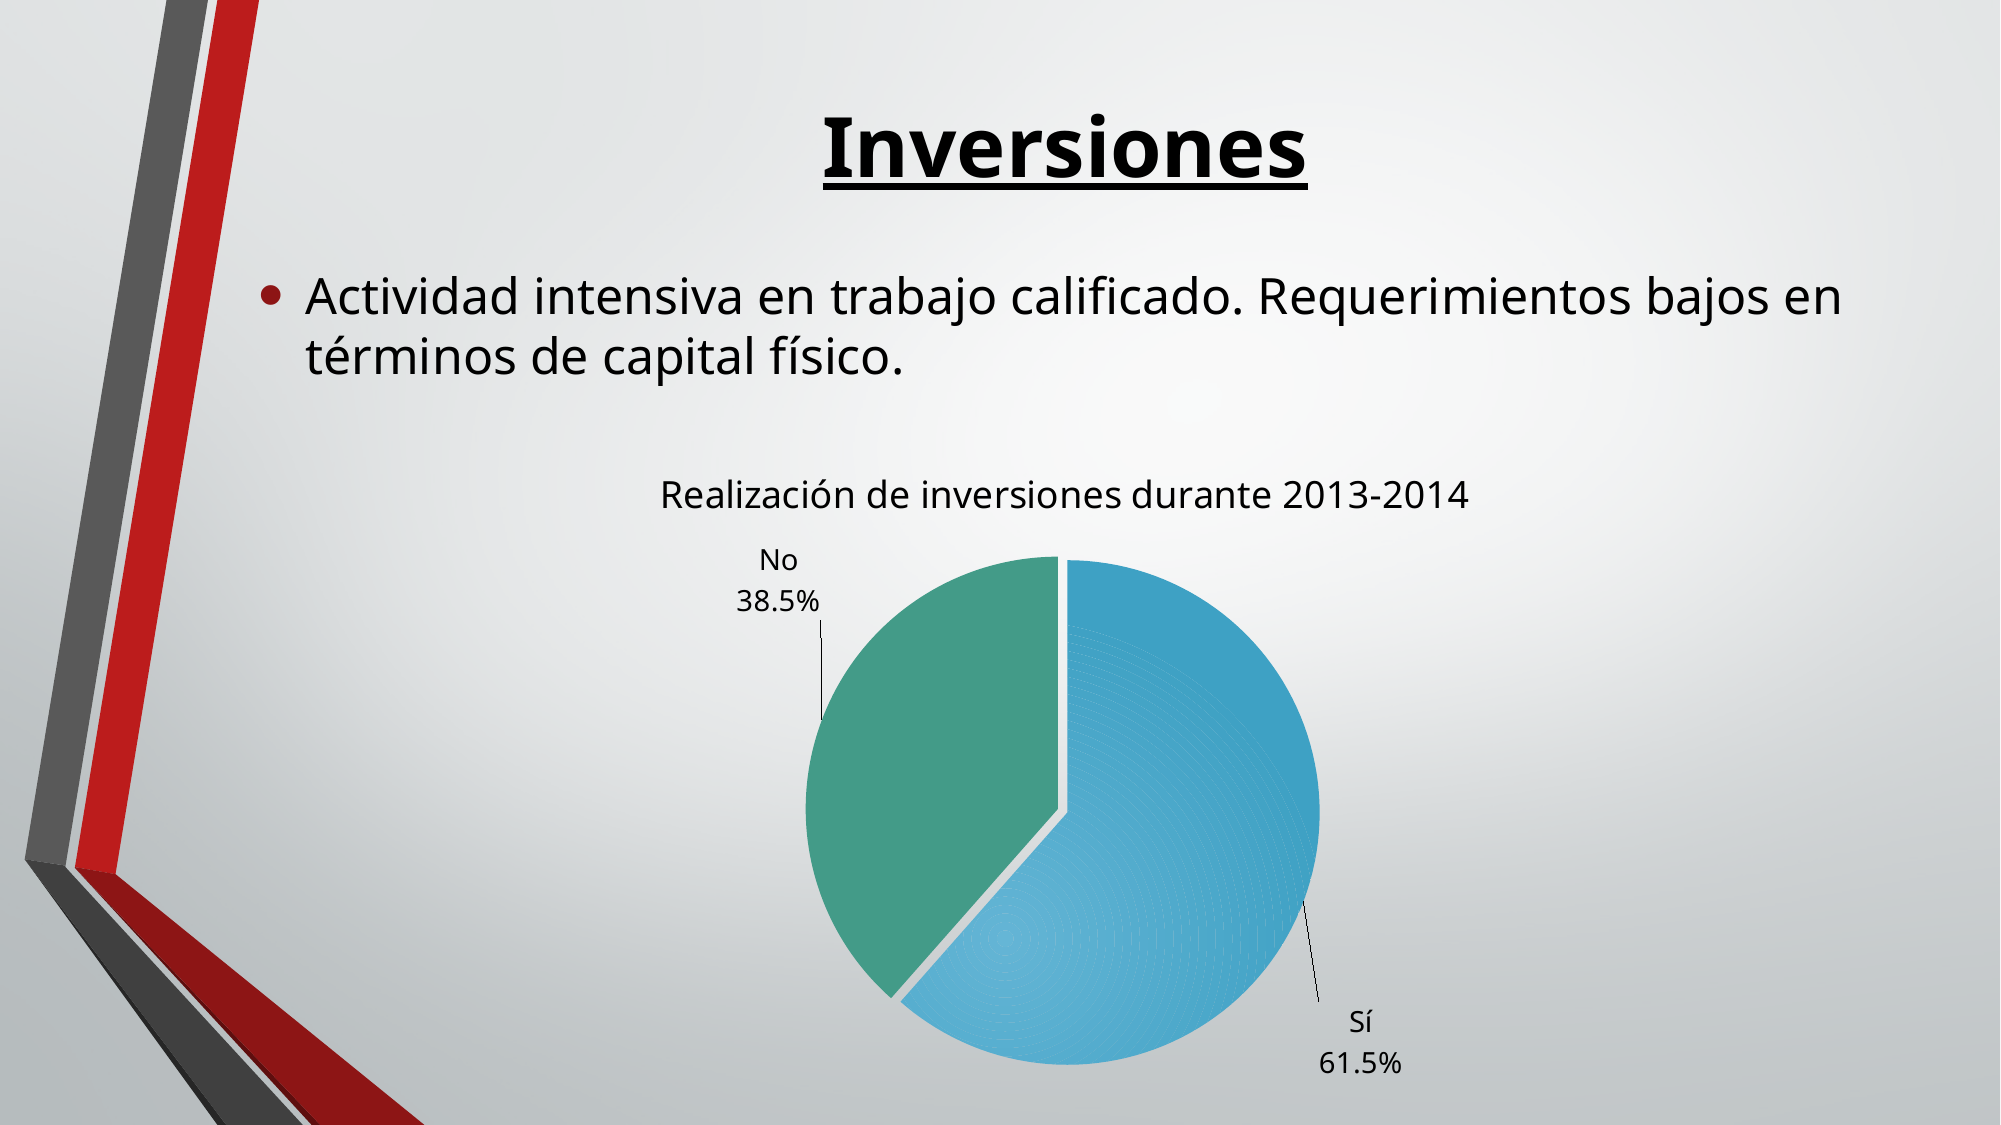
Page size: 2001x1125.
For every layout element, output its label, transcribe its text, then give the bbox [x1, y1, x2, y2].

list Actividad intensiva en trabajo calificado. Requerimientos bajos en términos de capital físico. [243, 288, 1887, 436]
title Inversiones [243, 0, 1887, 288]
chart [546, 435, 1584, 1093]
